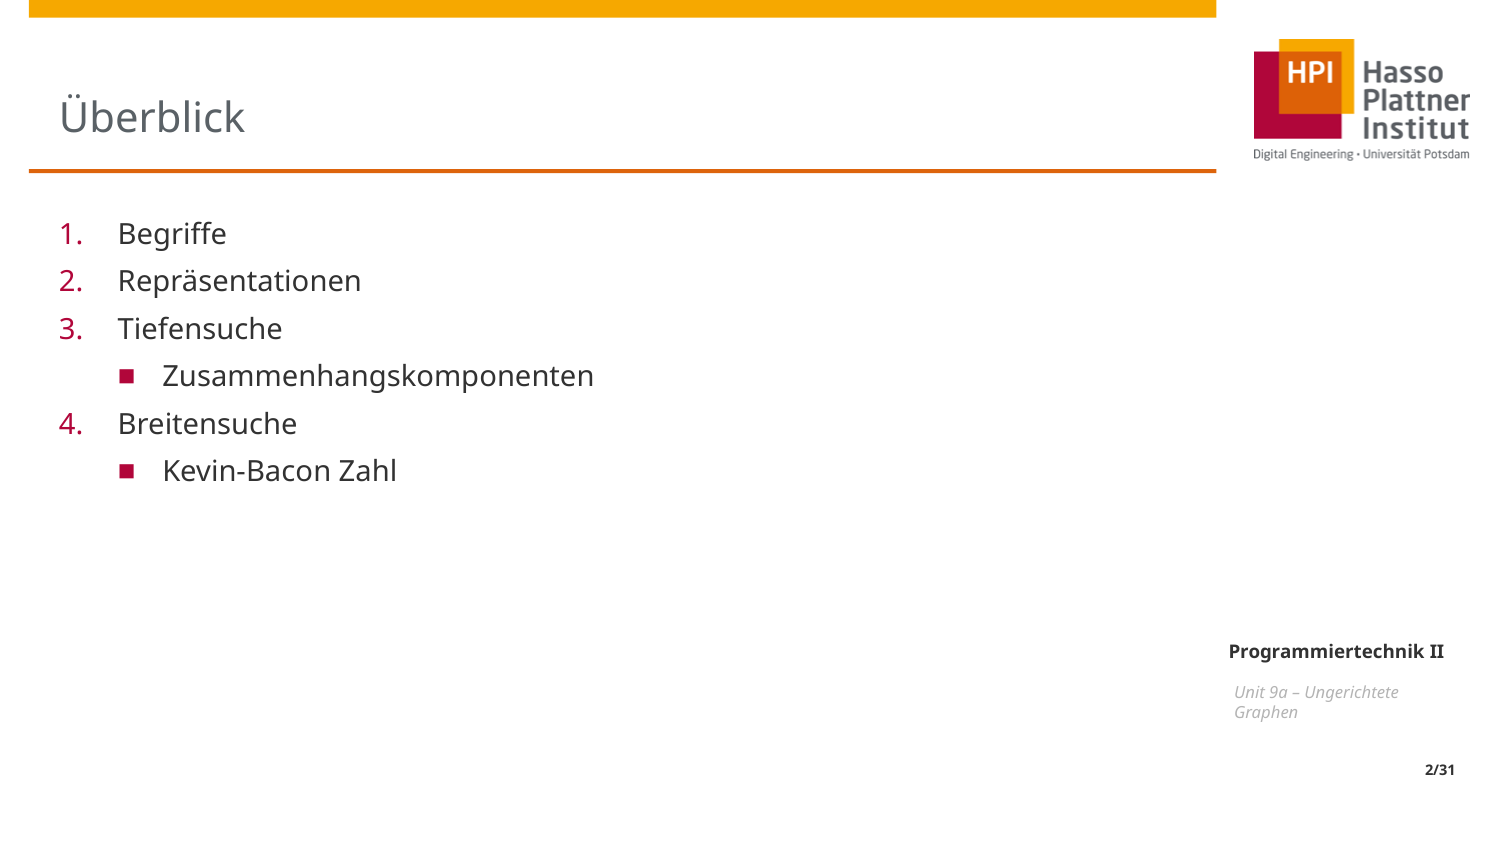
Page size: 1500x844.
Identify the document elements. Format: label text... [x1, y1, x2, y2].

list Begriffe Repräsentationen Tiefensuche Zusammenhangskomponenten Breitensuche Kevin-Bacon Zahl [58, 203, 1187, 788]
picture [1254, 39, 1470, 161]
title Überblick [58, 17, 1187, 170]
